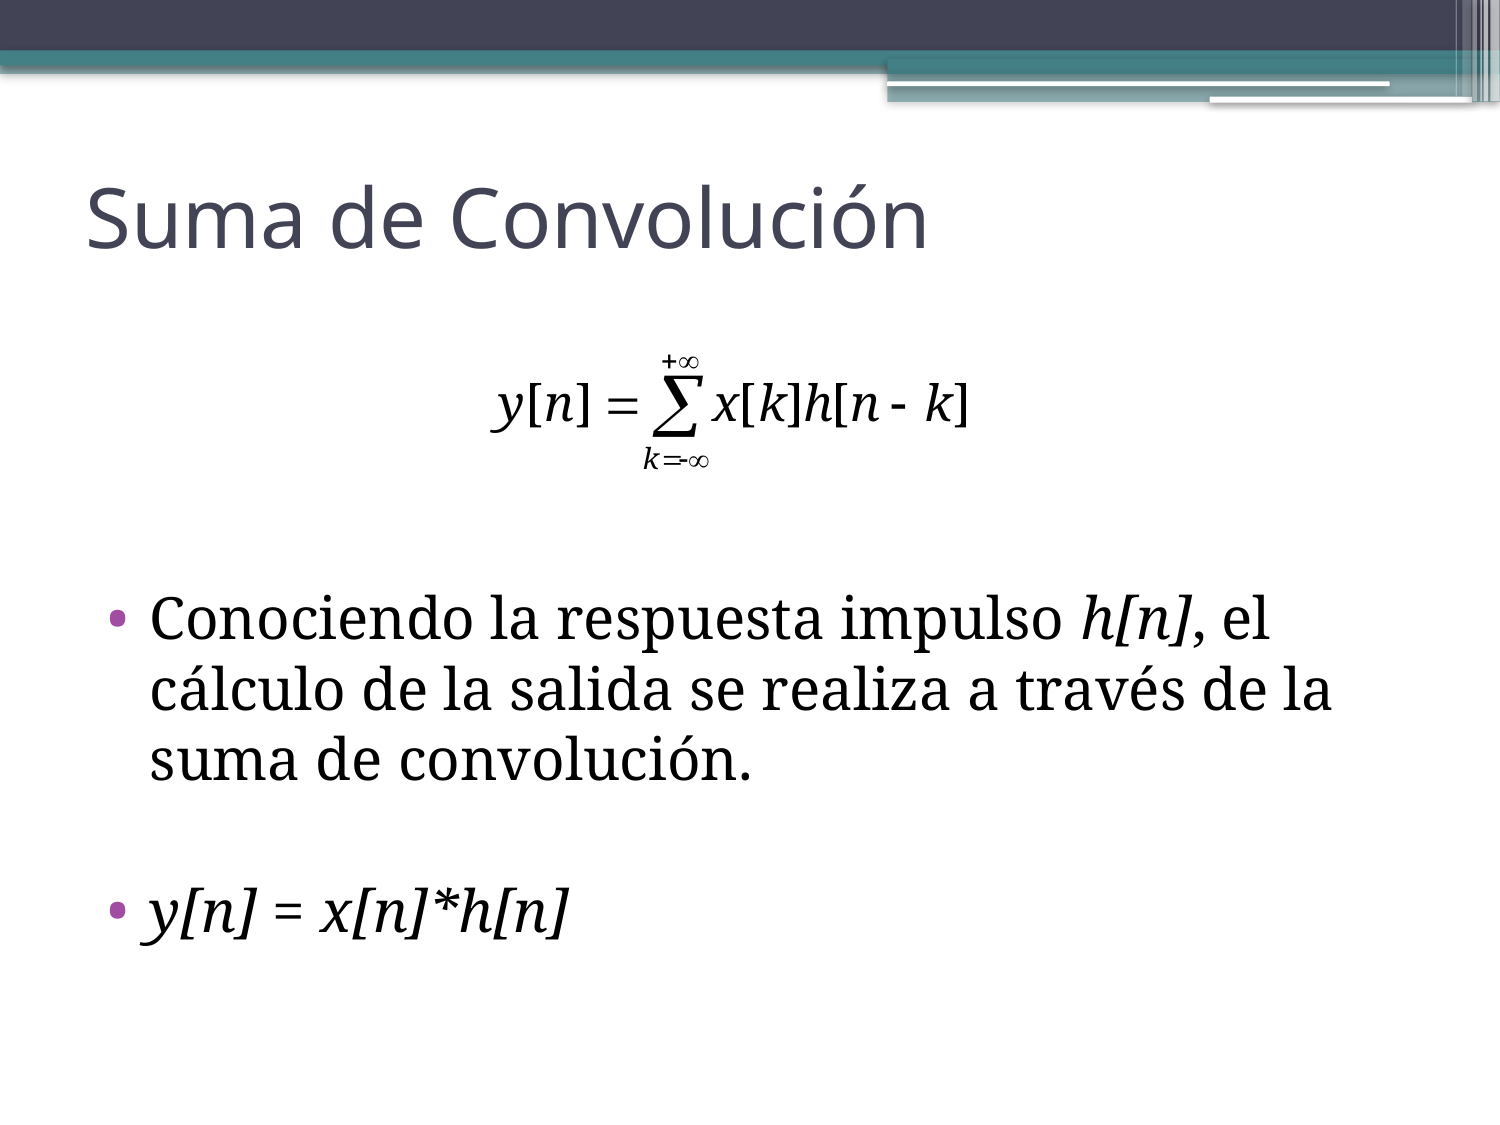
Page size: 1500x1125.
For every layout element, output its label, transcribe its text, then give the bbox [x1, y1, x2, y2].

title Suma de Convolución [70, 127, 1421, 303]
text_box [489, 337, 978, 480]
list Conociendo la respuesta impulso h[n], el cálculo de la salida se realiza a través de la suma de convolución. y[n] = x[n]*h[n] [74, 573, 1426, 1079]
